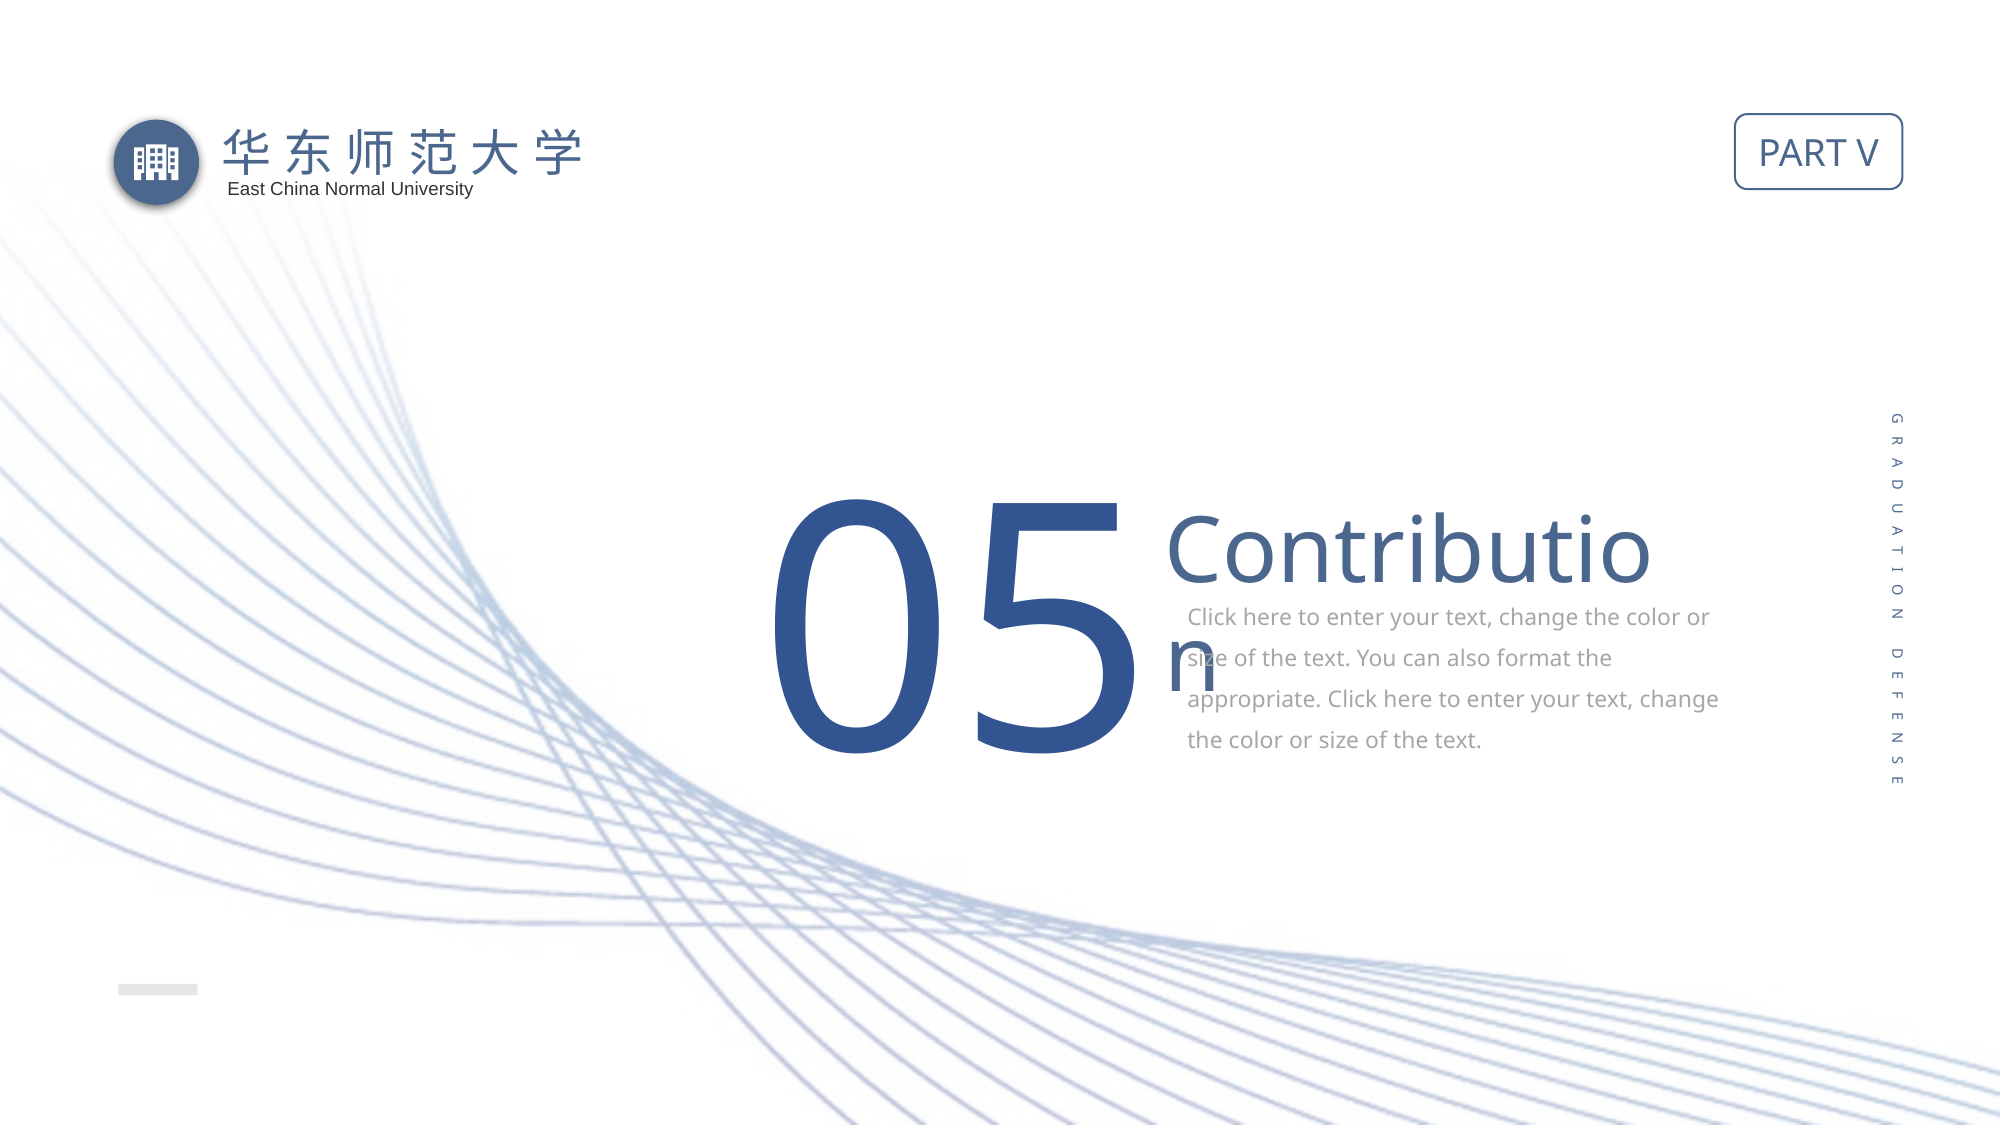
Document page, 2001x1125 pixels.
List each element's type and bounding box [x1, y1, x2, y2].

text_box [113, 119, 199, 205]
text_box [206, 113, 948, 208]
text_box [0, 0, 2000, 1125]
